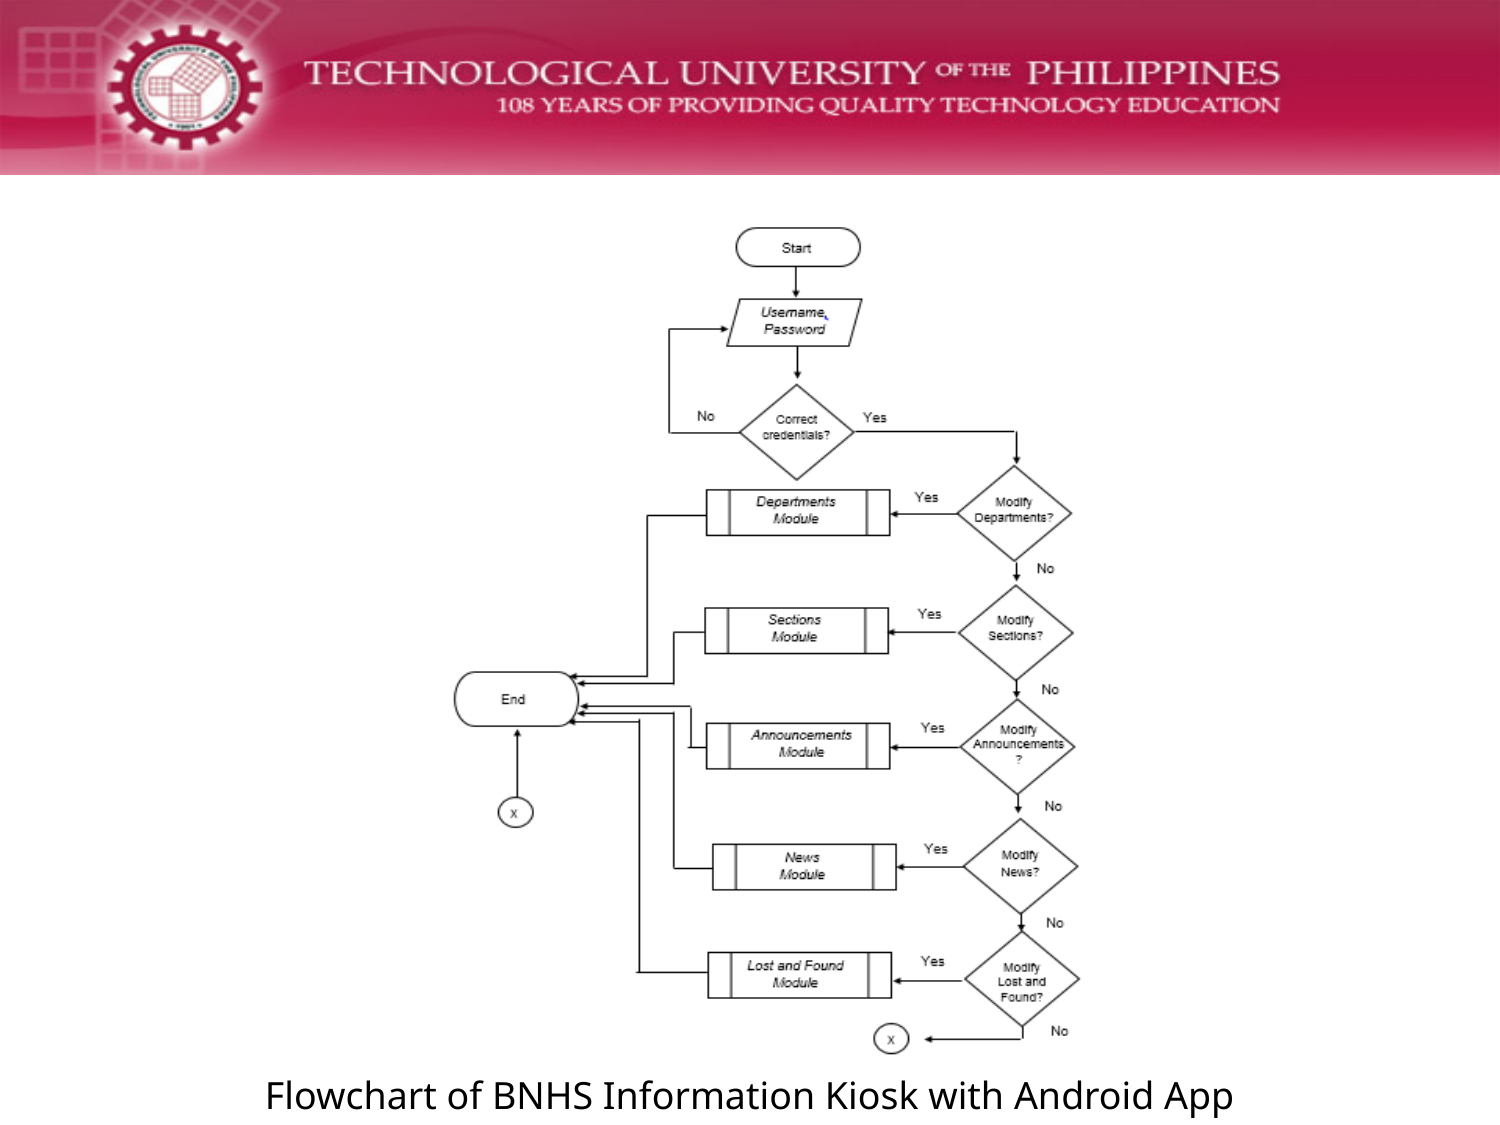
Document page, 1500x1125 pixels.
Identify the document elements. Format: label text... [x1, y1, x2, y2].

picture [390, 199, 1110, 1063]
text_box Flowchart of BNHS Information Kiosk with Android App [50, 1064, 1450, 1125]
picture [0, 0, 1500, 175]
